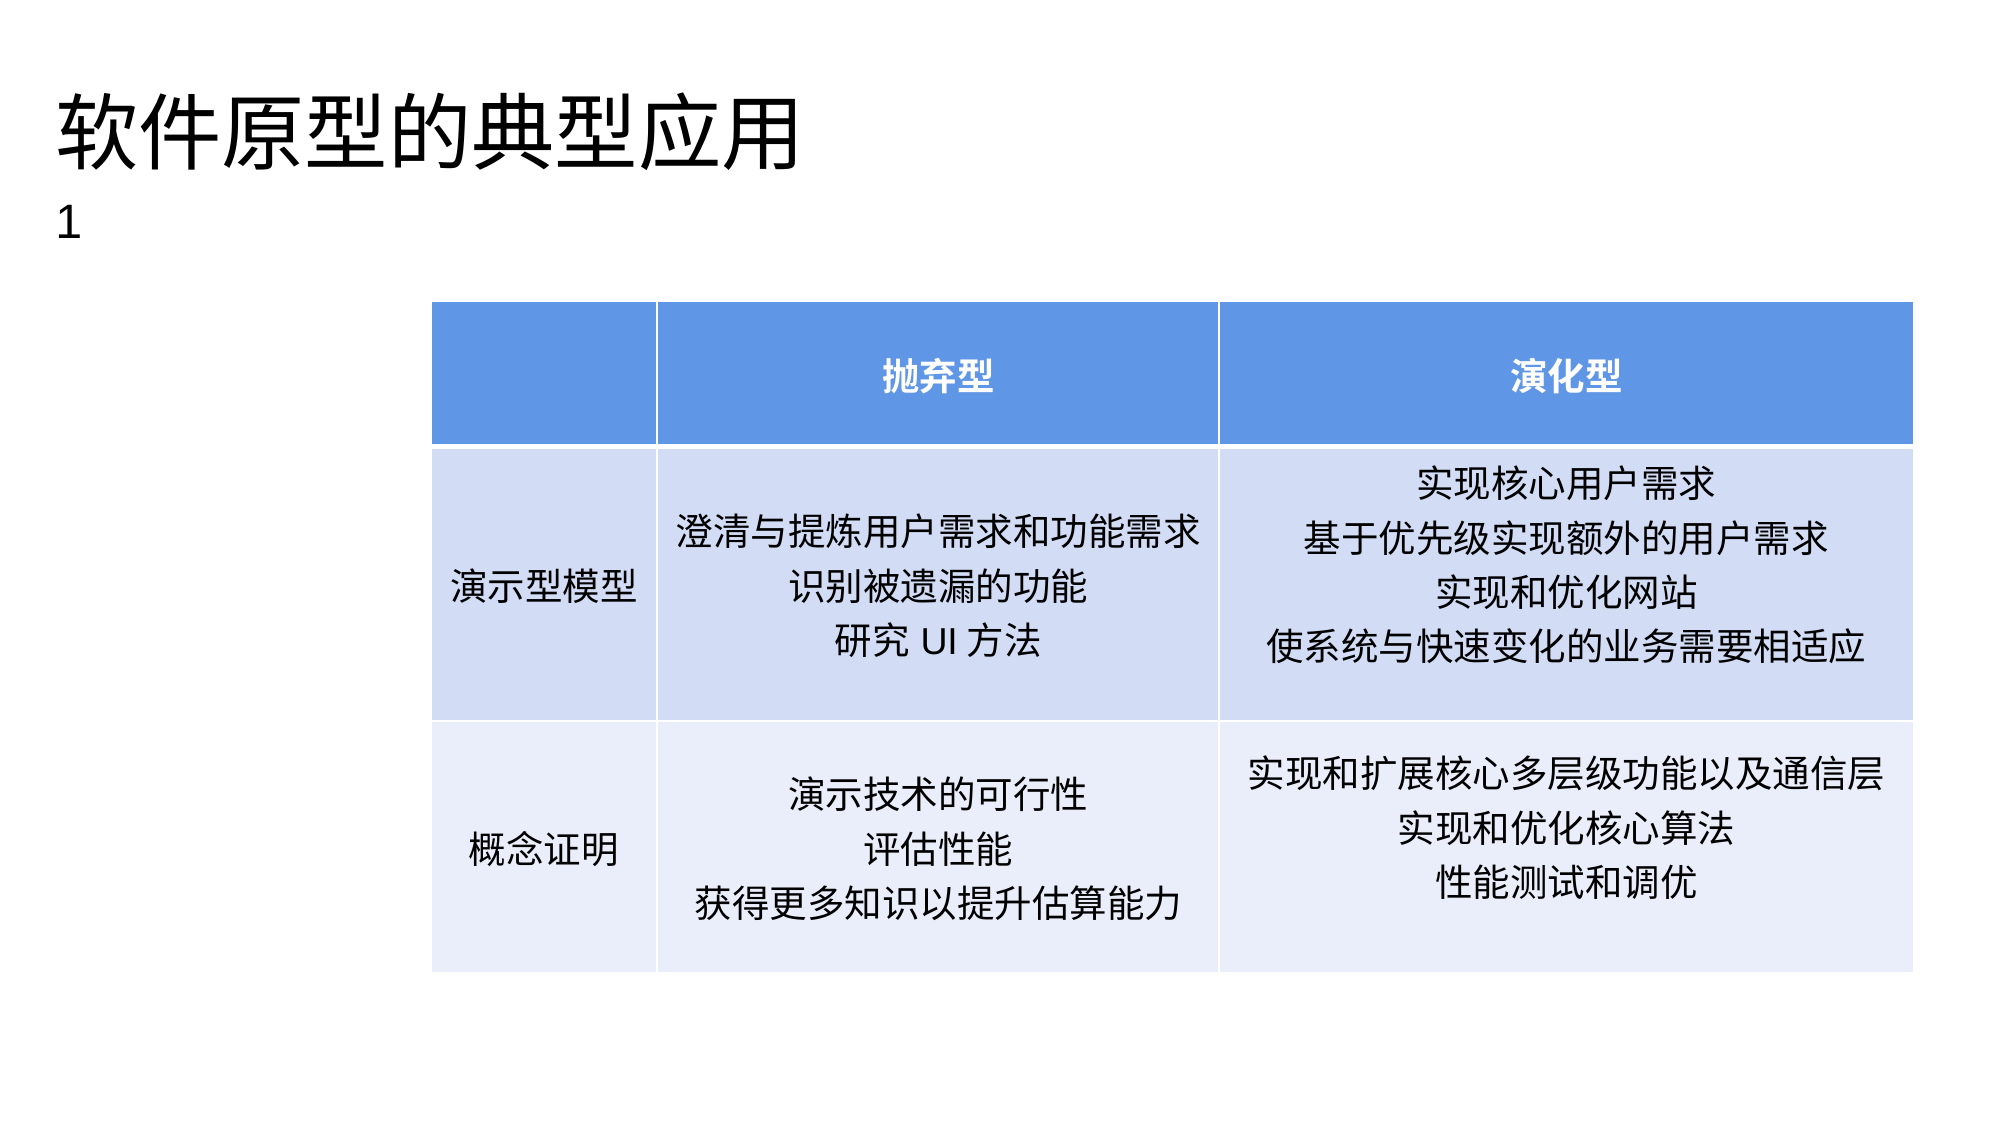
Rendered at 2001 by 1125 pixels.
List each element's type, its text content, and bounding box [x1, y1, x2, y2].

table_cell 实现和扩展核心多层级功能以及通信层实现和优化核心算法 性能测试和调优 [1220, 722, 1913, 972]
table_header [432, 302, 656, 444]
table_cell 演示技术的可行性 评估性能 获得更多知识以提升估算能力 [658, 722, 1218, 972]
table_cell 概念证明 [432, 722, 656, 972]
table_cell 澄清与提炼用户需求和功能需求 识别被遗漏的功能 研究UI方法 [658, 449, 1218, 720]
table_cell 演示型模型 [432, 449, 656, 720]
table_cell 实现核心用户需求 基于优先级实现额外的用户需求 实现和优化网站 使系统与快速变化的业务需要相适应 [1220, 449, 1913, 720]
table_header 抛弃型 [658, 302, 1218, 444]
text_box 软件原型的典型应用1 [40, 72, 866, 288]
table_header 演化型 [1220, 302, 1913, 444]
